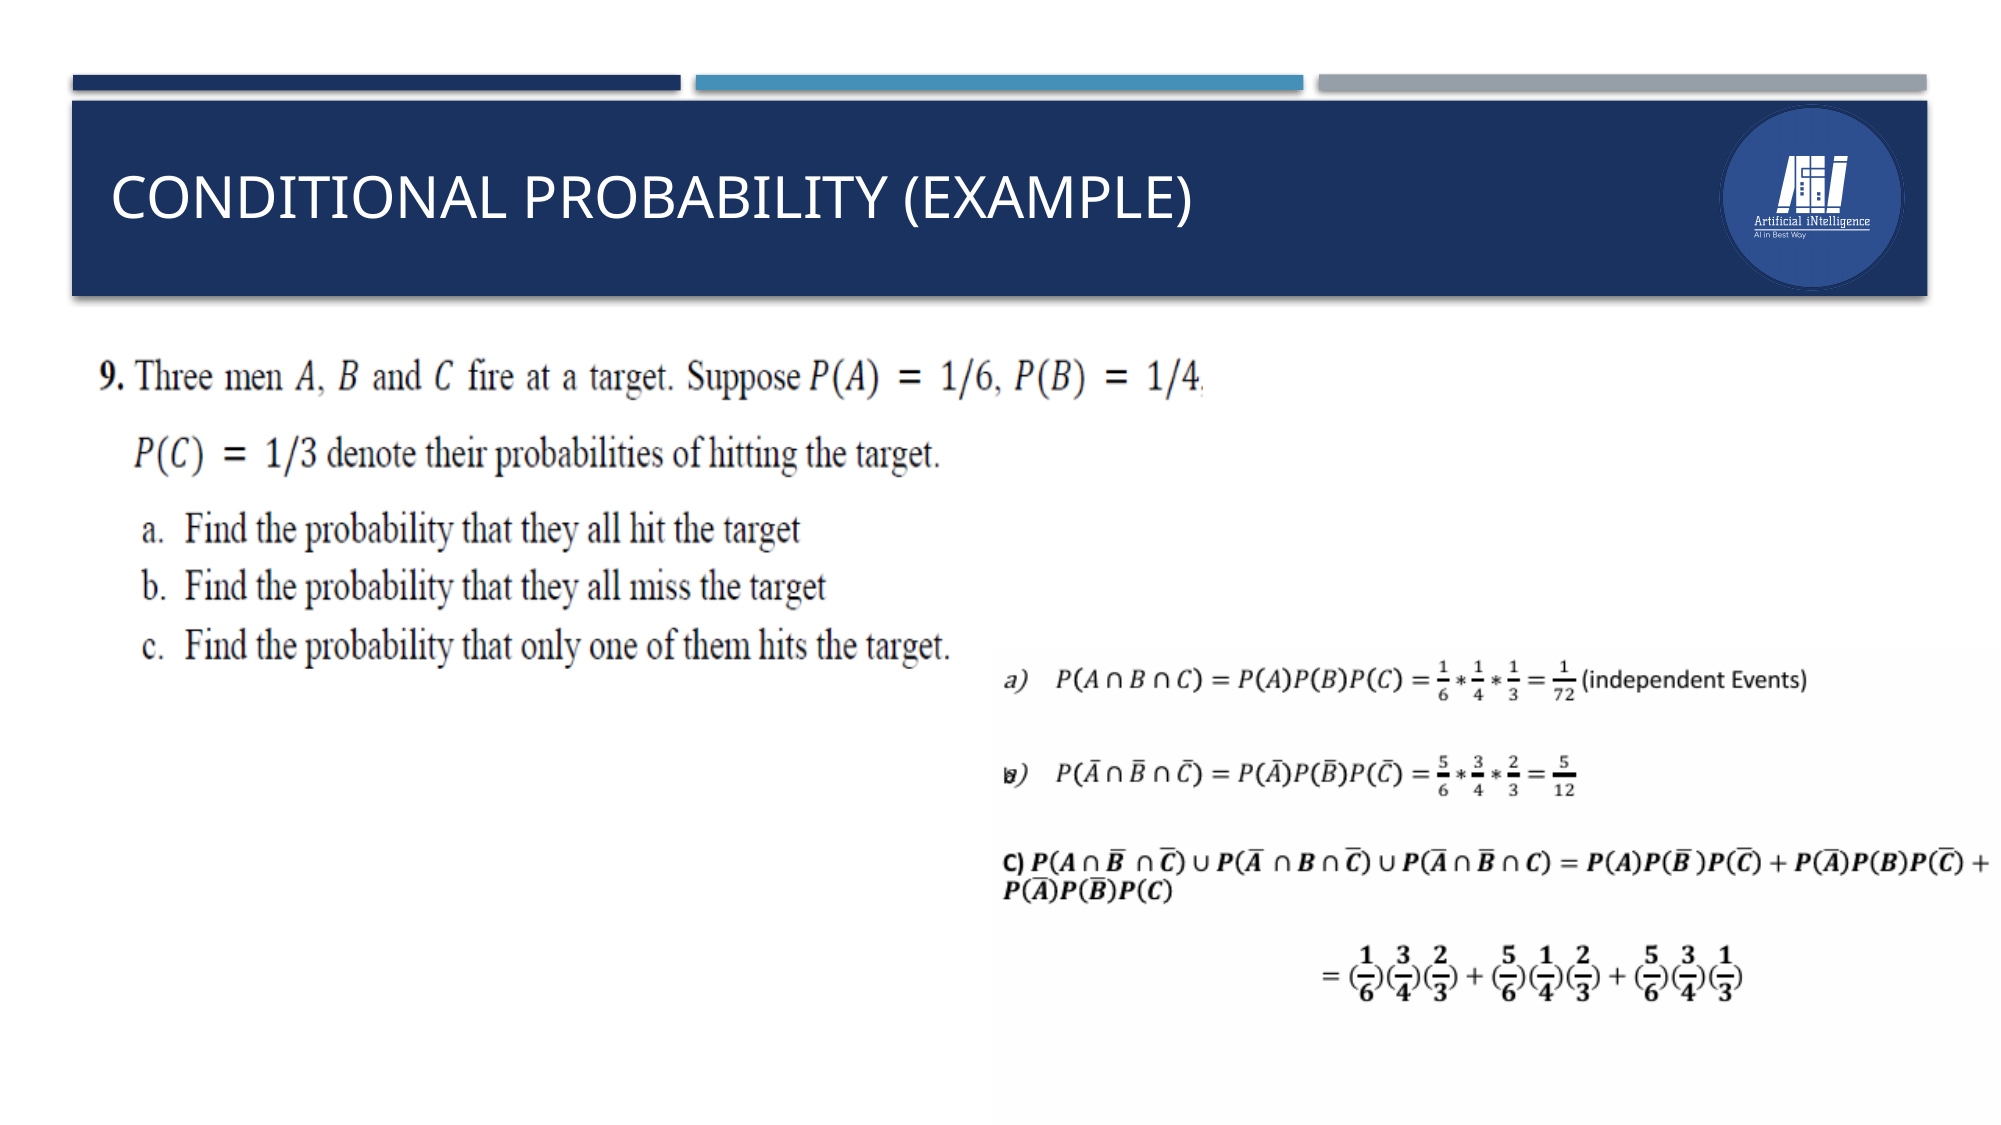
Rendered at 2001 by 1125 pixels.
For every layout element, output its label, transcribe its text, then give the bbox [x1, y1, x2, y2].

title Conditional probability (example) [95, 71, 1905, 238]
picture [94, 350, 2000, 1125]
picture [1718, 104, 1906, 291]
